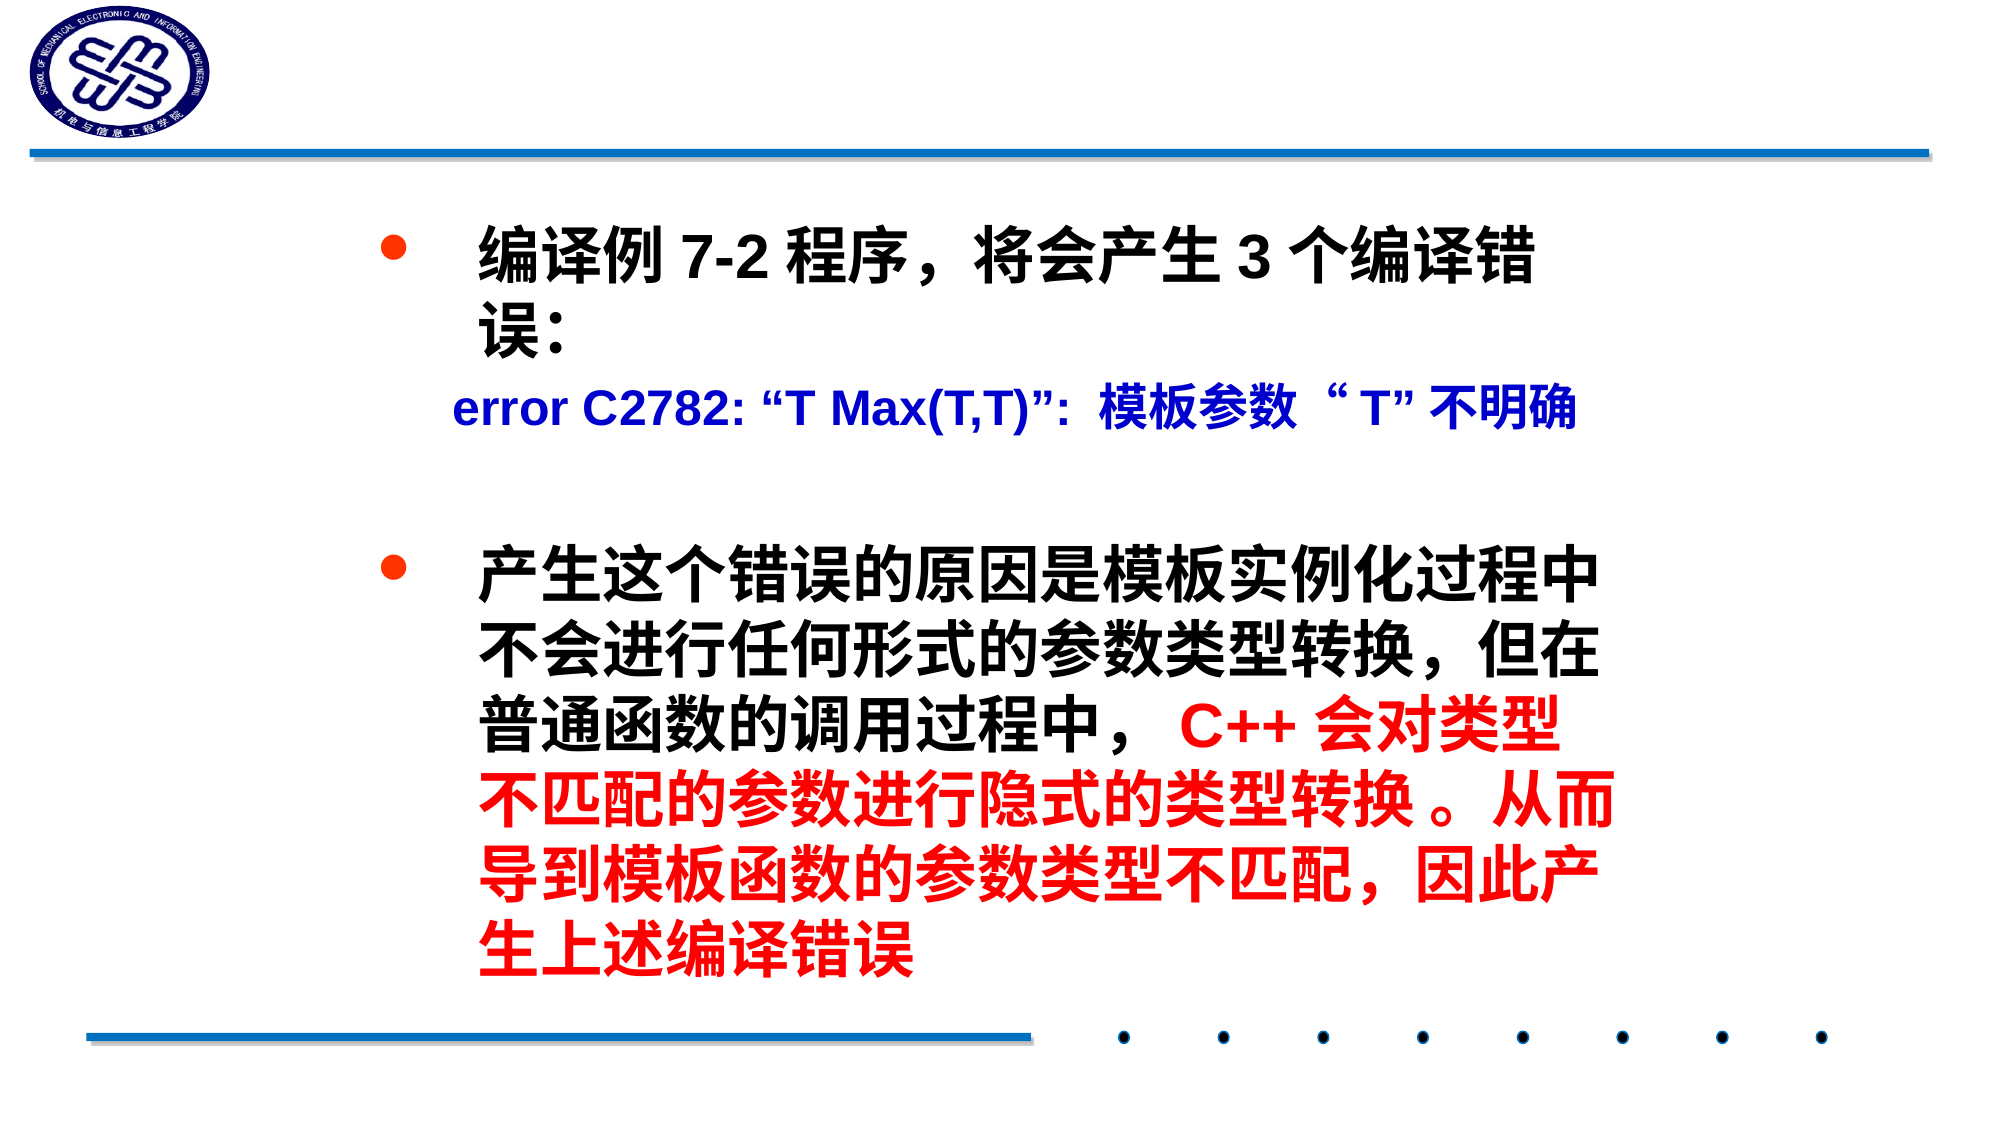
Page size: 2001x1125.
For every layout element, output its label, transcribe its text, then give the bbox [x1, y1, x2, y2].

list 编译例7-2程序，将会产生3个编译错误： error C2782: “T Max(T,T)”: 模板参数“T”不明确 产生这个错误的原因是模板实例化过程中不会进行任何形式的参数类型转换，但在普通函数的调用过程中，C++会对类型不匹配的参数进行隐式的类型转换 。从而导到模板函数的参数类型不匹配，因此产生上述编译错误 [362, 207, 1638, 1083]
picture [29, 5, 210, 138]
